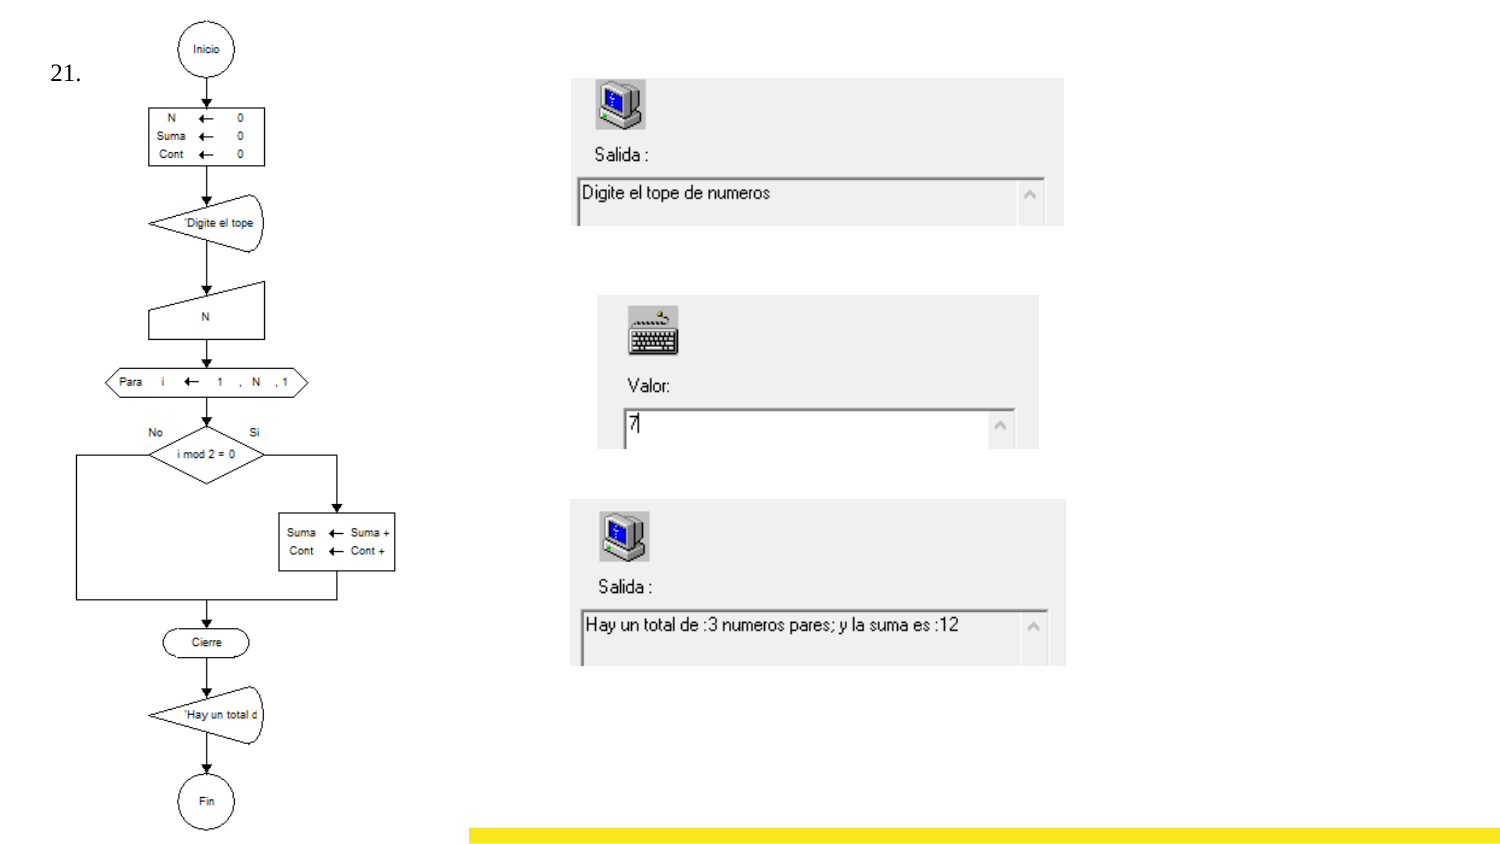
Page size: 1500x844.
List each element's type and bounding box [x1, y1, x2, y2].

picture [0, 0, 469, 844]
picture [570, 499, 1066, 666]
picture [597, 295, 1039, 449]
picture [571, 78, 1065, 227]
